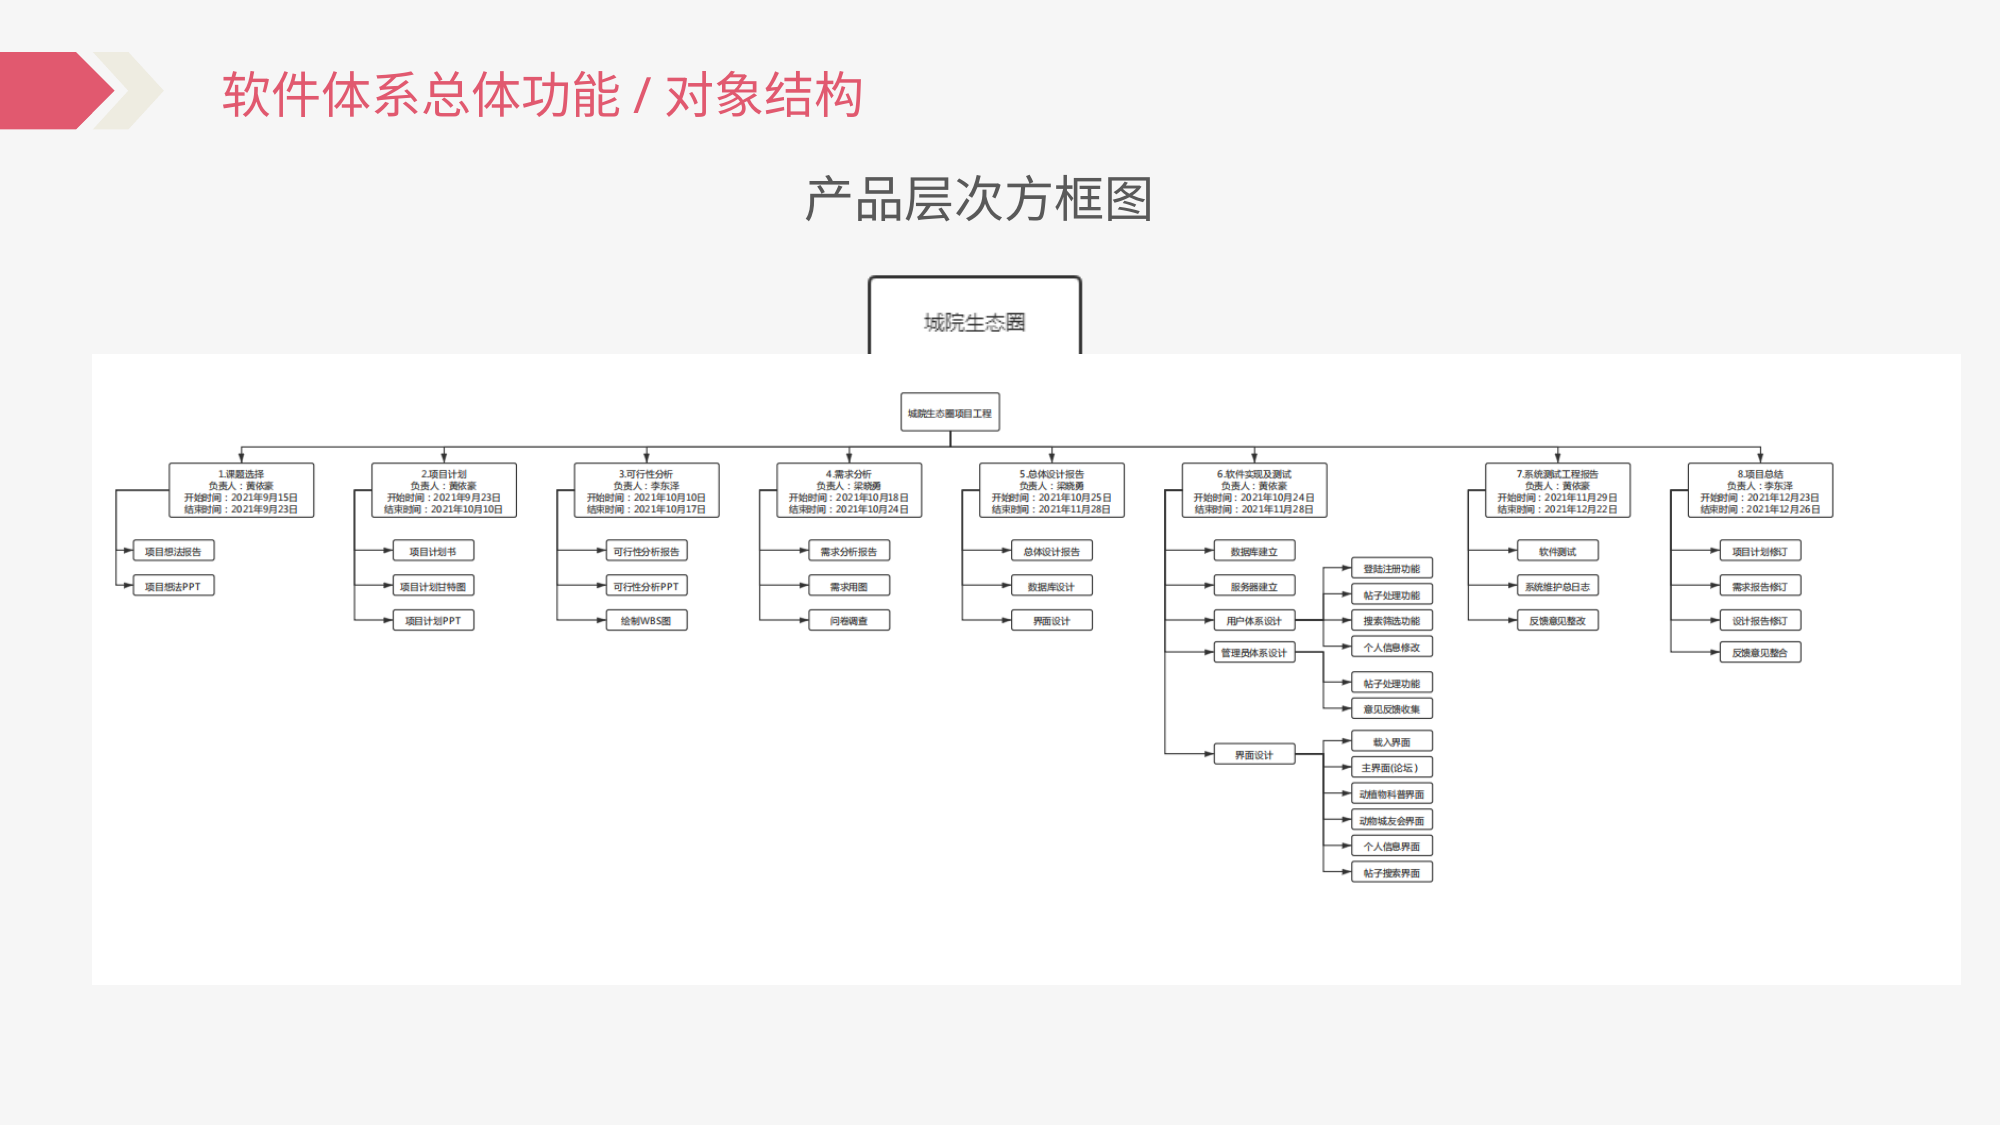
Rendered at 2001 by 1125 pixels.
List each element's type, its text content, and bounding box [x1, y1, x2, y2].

picture [92, 238, 1961, 985]
text_box 产品层次方框图 [754, 132, 1205, 238]
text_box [195, 44, 1310, 132]
